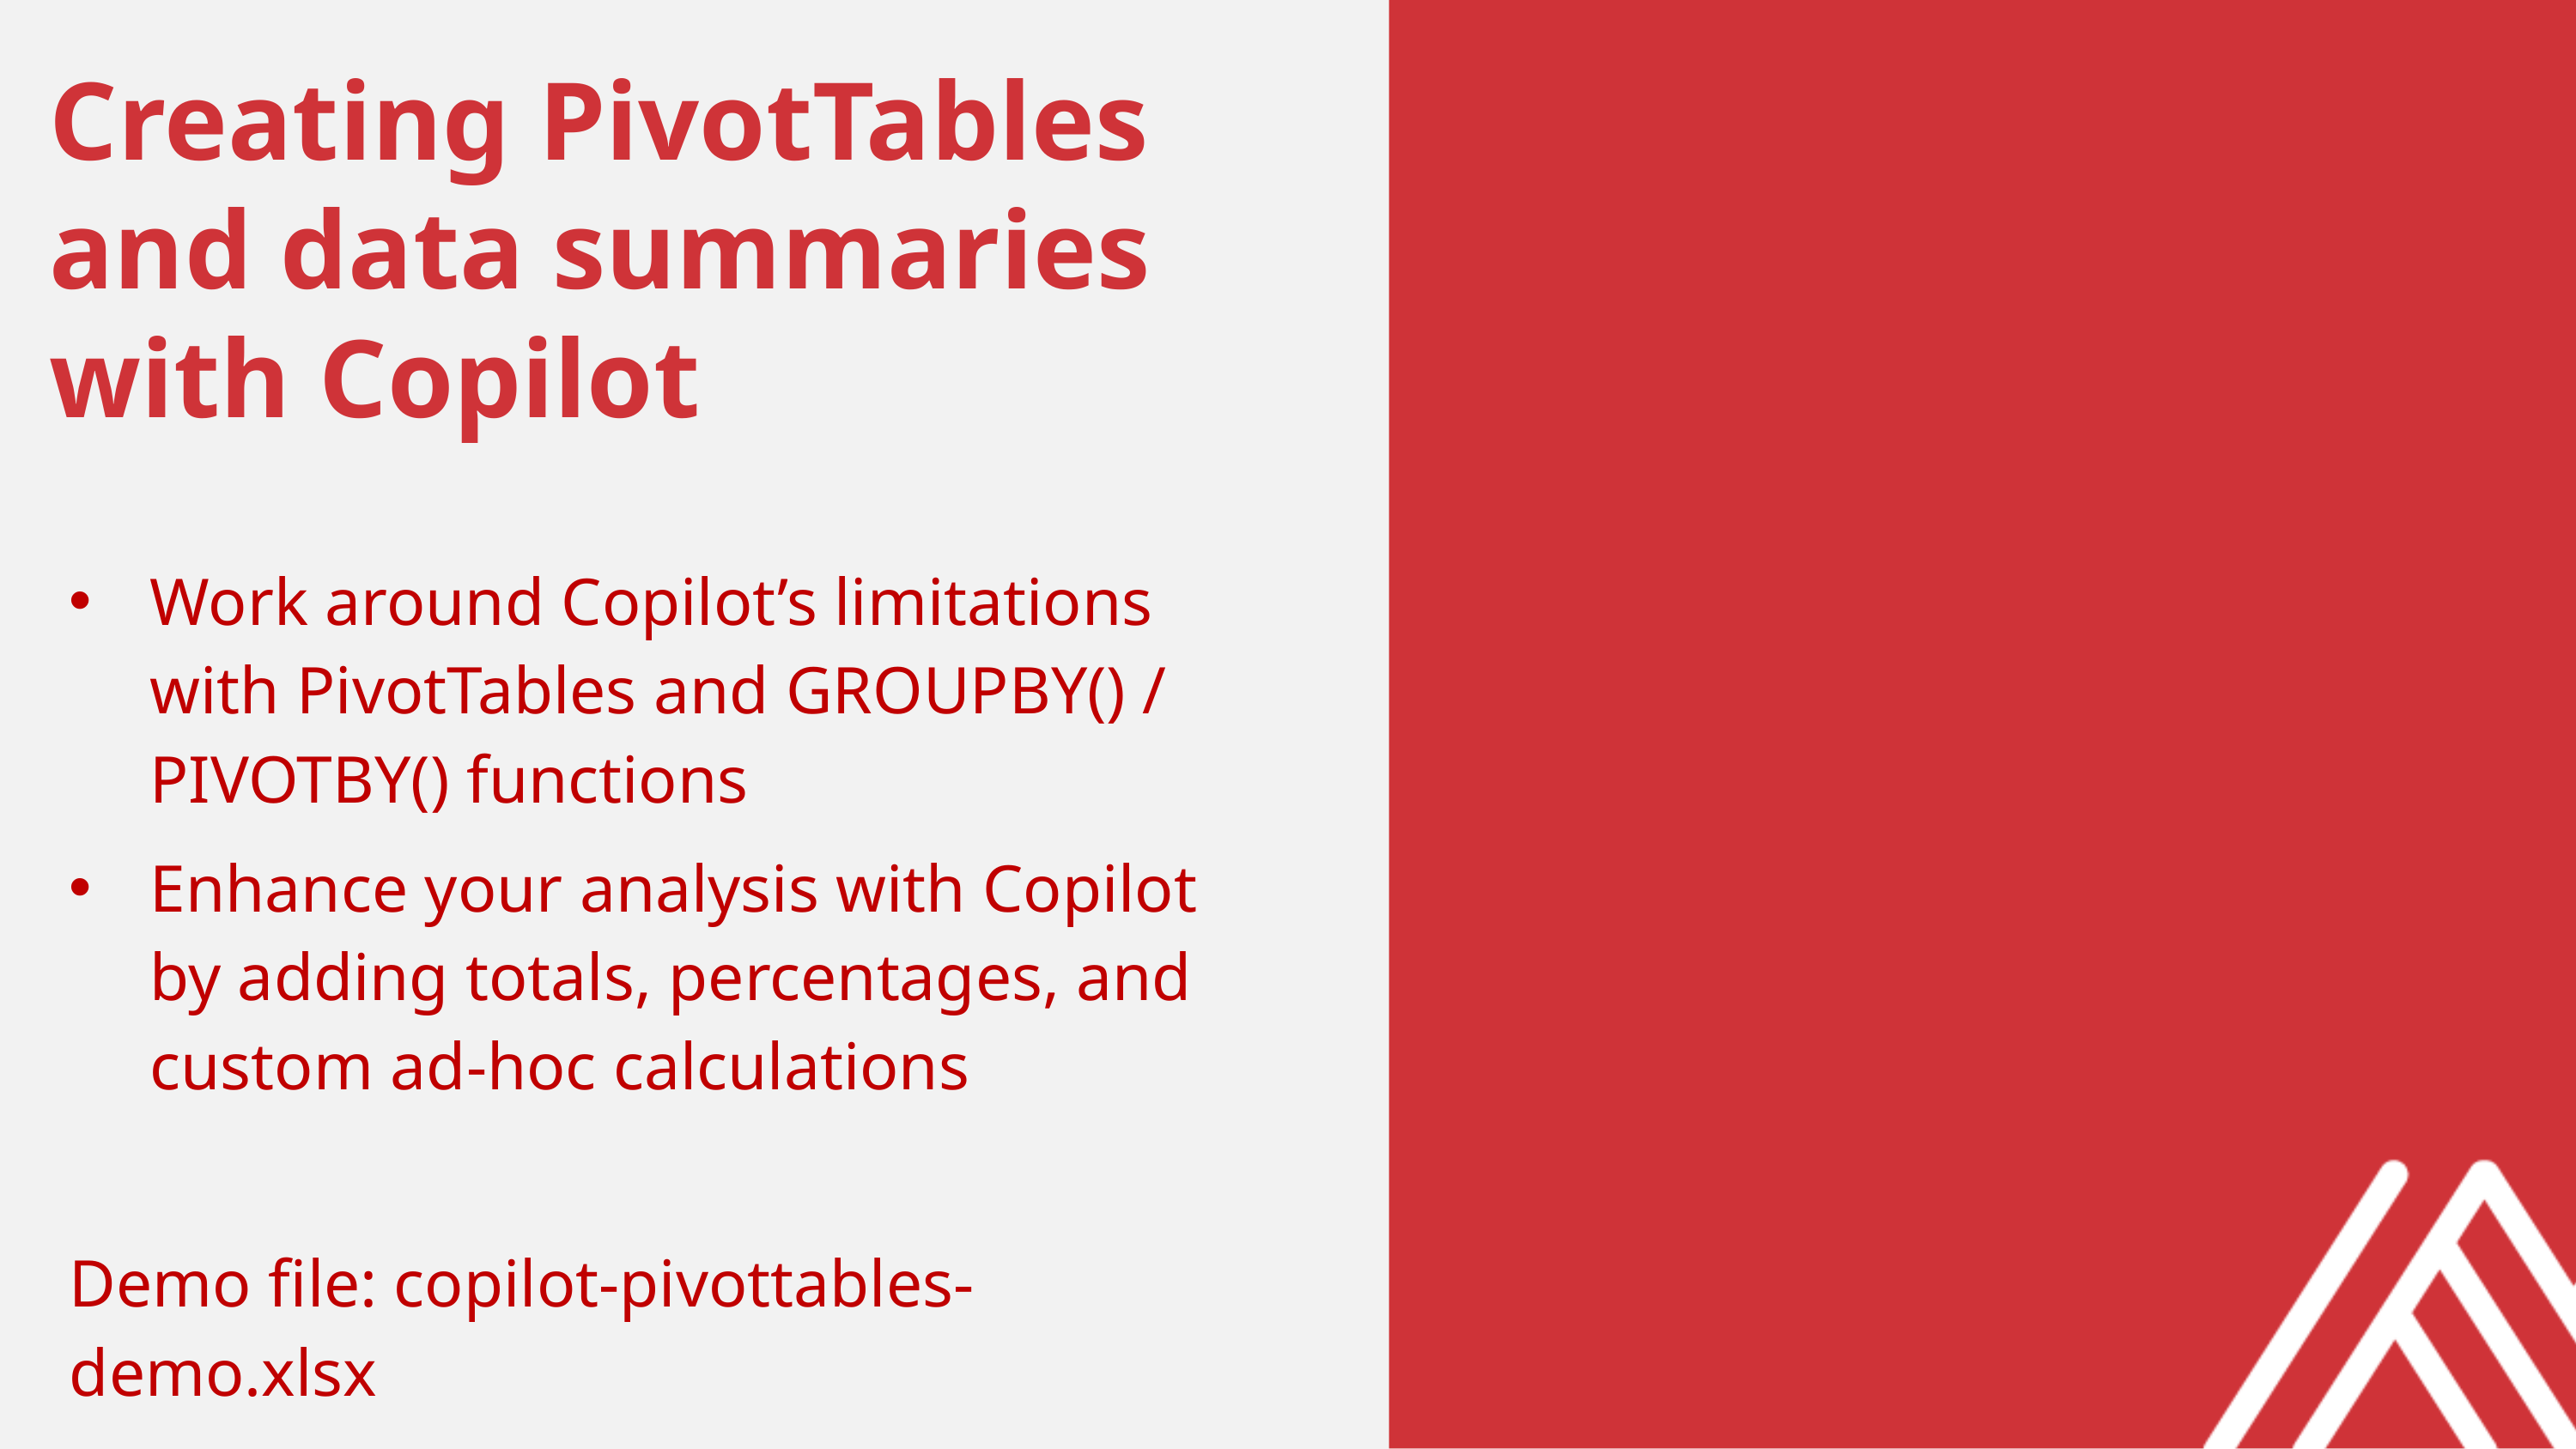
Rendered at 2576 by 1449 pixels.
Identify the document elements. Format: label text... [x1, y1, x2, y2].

text_box Creating PivotTables and data summaries with Copilot Work around Copilot’s limitations with PivotTables and GROUPBY() / PIVOTBY() functions Enhance your analysis with Copilot by adding totals, percentages, and custom ad-hoc calculations Demo file: copilot-pivottables-demo.xlsx [36, 46, 1291, 1449]
picture [2194, 1062, 2576, 1449]
text_box [1388, 0, 2576, 1449]
